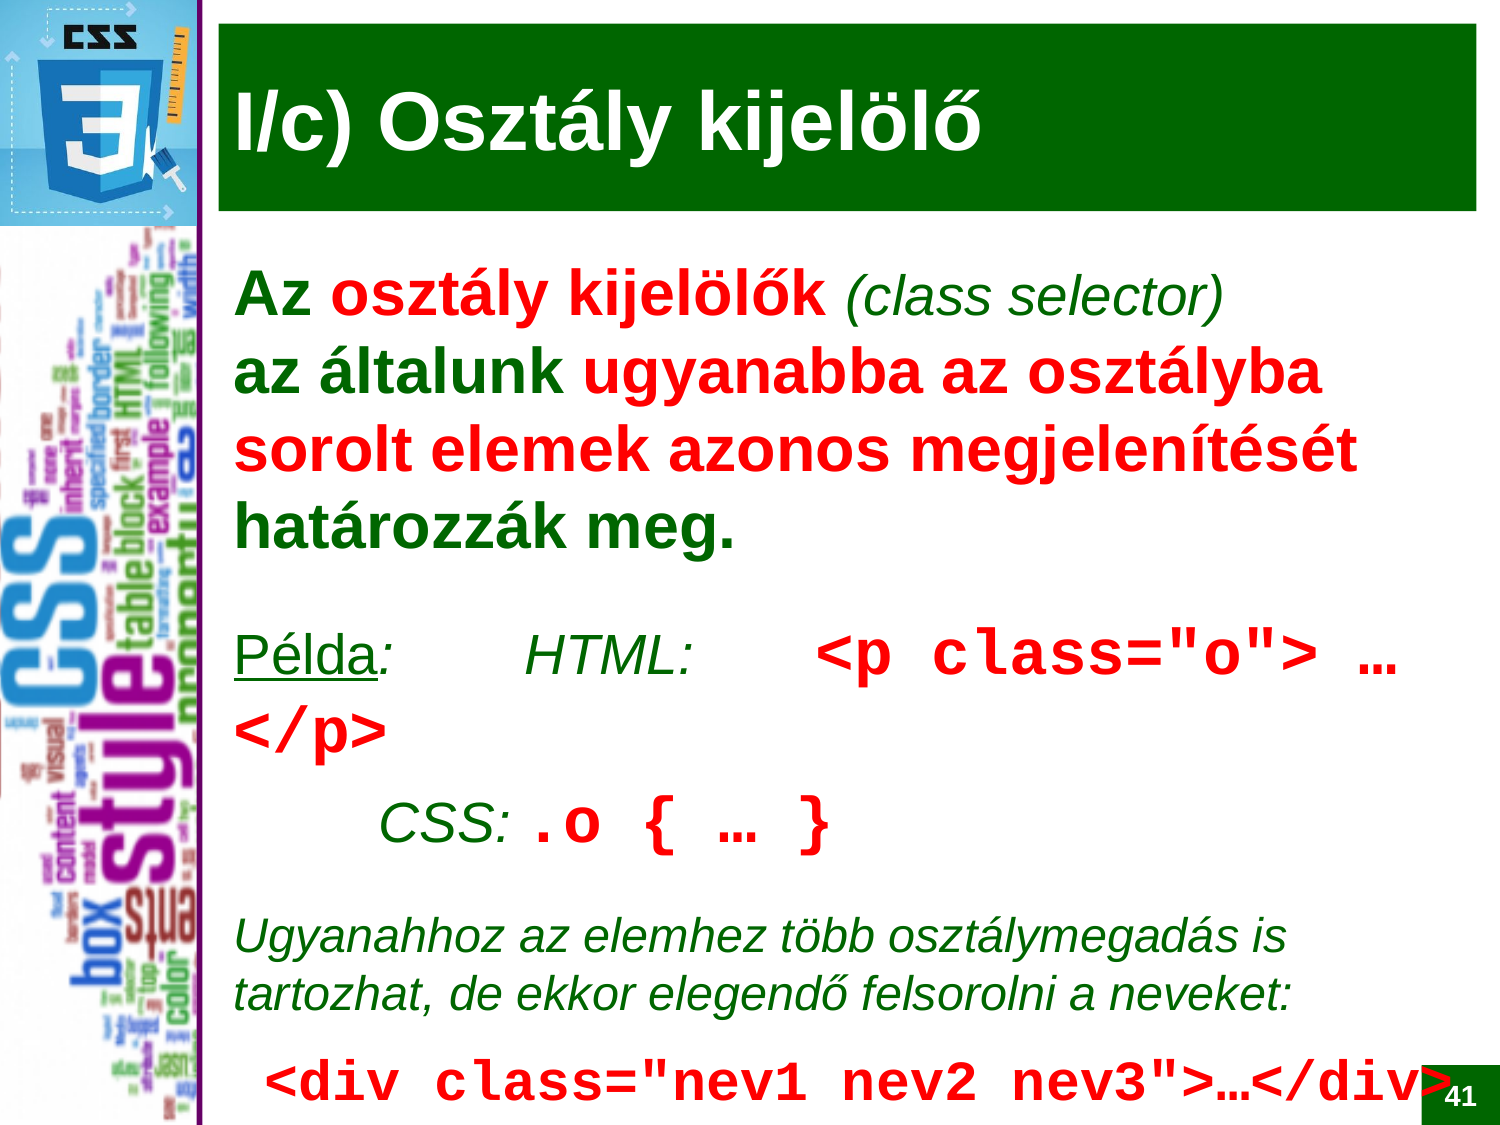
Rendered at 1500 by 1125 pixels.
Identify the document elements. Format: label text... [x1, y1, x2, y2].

picture [0, 0, 197, 1125]
slide_number 41 [1421, 1065, 1500, 1125]
list Az osztály kijelölők (class selector) az általunk ugyanabba az osztályba sorolt elemek azonos megjelenítését határozzák meg. Példa: HTML: <p class="o"> … </p> CSS: .o { … } Ugyanahhoz az elemhez több osztálymegadás is tartozhat, de ekkor elegendő felsorolni a neveket: <div class="nev1 nev2 nev3">…</div> [218, 243, 1500, 1125]
title I/c) Osztály kijelölő [218, 23, 1477, 212]
